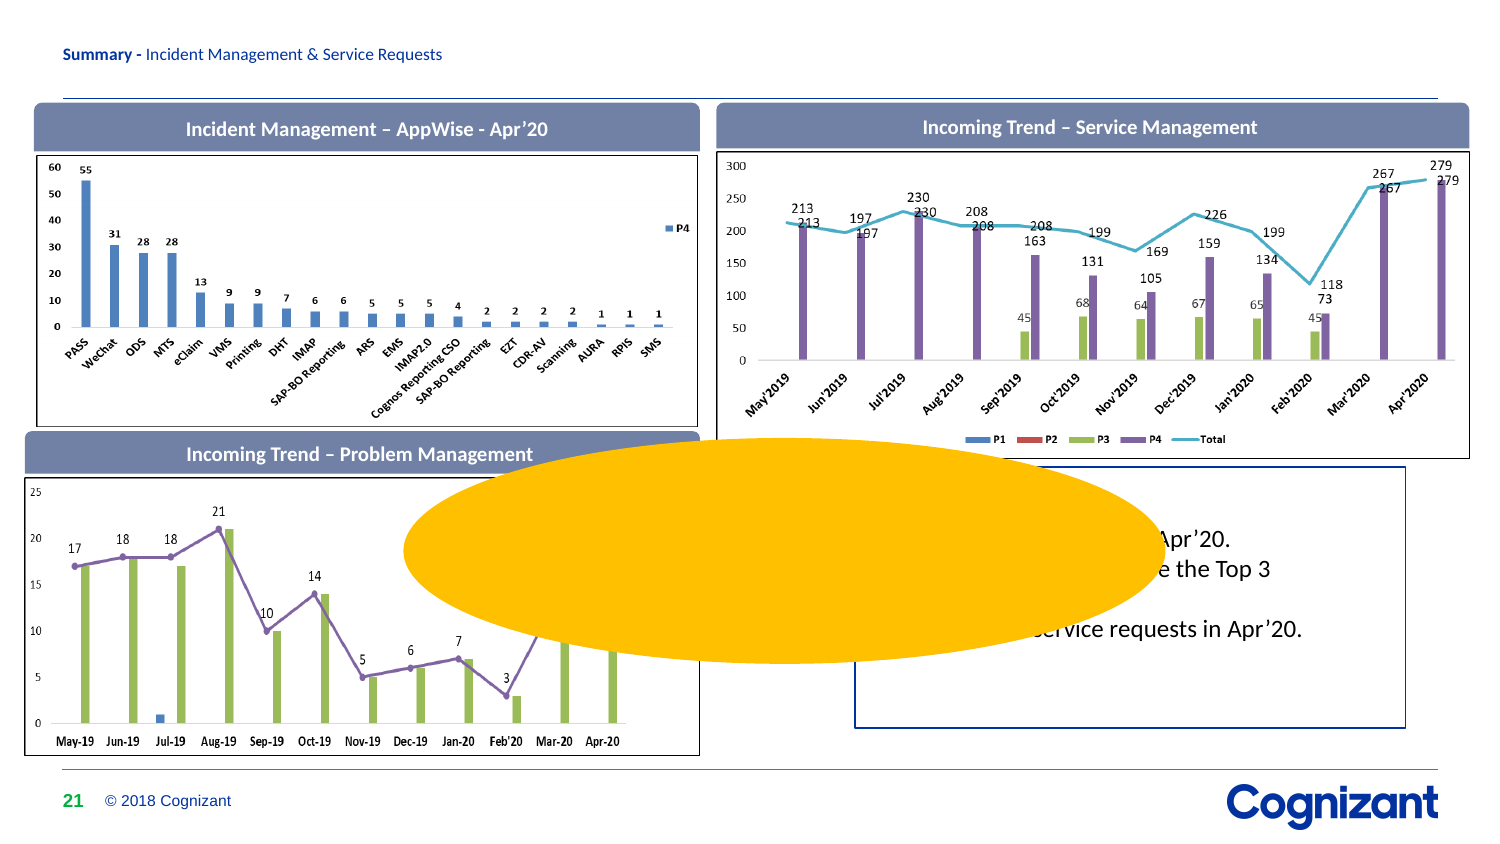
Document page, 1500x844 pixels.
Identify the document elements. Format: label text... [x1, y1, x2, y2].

footer © 2018 Cognizant [105, 787, 855, 813]
picture [35, 155, 698, 428]
text_box Incoming Trend – Service Management [716, 102, 1470, 149]
title Summary - Incident Management & Service Requests [63, 45, 1439, 98]
text_box [493, 438, 1167, 665]
text_box Handled 222 Incidents in Apr’20. PASS, WeChat and ODS are the Top 3 Applications Handled 279 service requests in Apr’20. [855, 467, 1406, 729]
picture [716, 151, 1470, 459]
text_box Incoming Trend – Problem Management [24, 431, 700, 474]
text_box Incident Management – AppWise - Apr’20 [33, 102, 700, 152]
picture [24, 477, 700, 756]
slide_number 21 [63, 787, 101, 813]
picture [1227, 784, 1438, 830]
